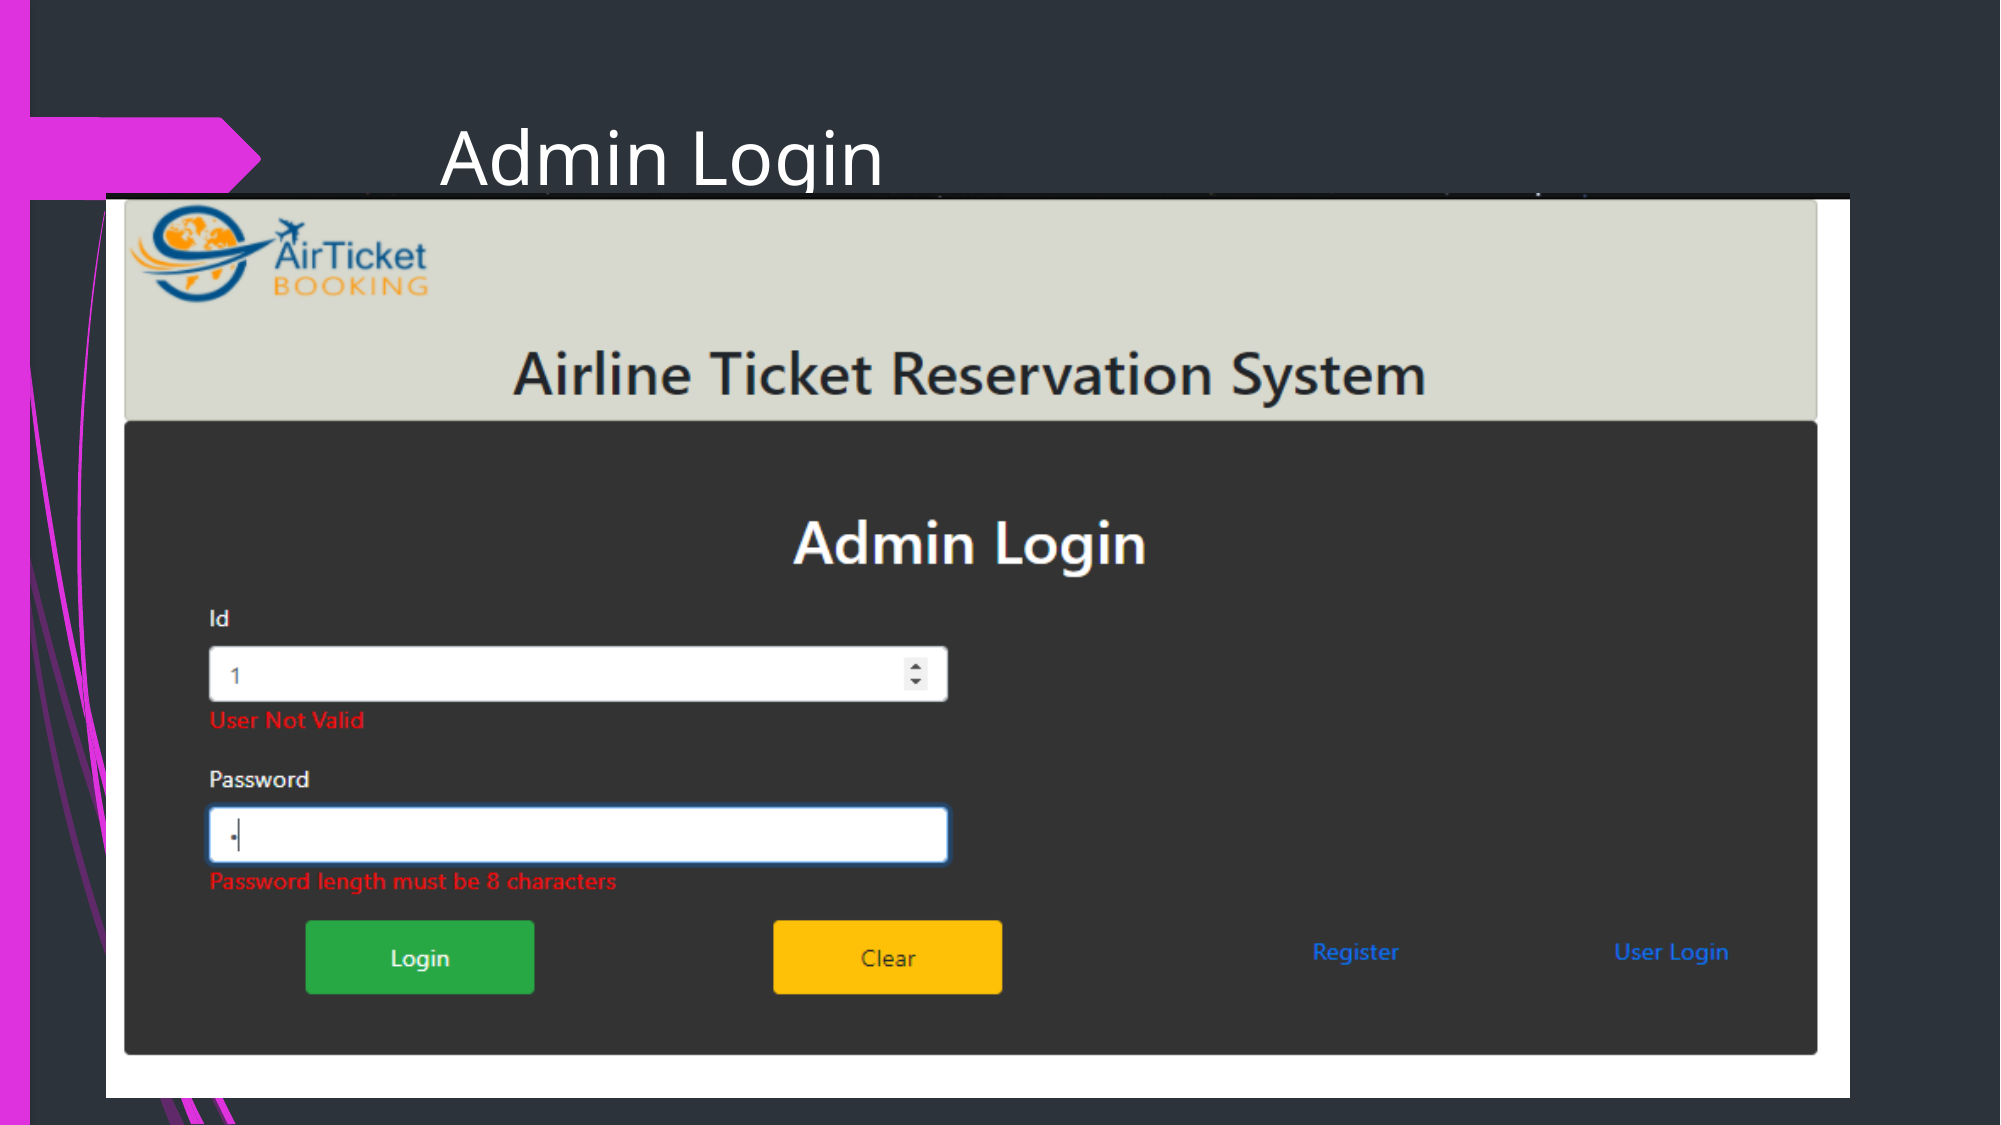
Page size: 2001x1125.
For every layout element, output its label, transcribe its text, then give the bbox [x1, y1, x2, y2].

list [106, 193, 1851, 1098]
title Admin Login [425, 102, 1888, 313]
